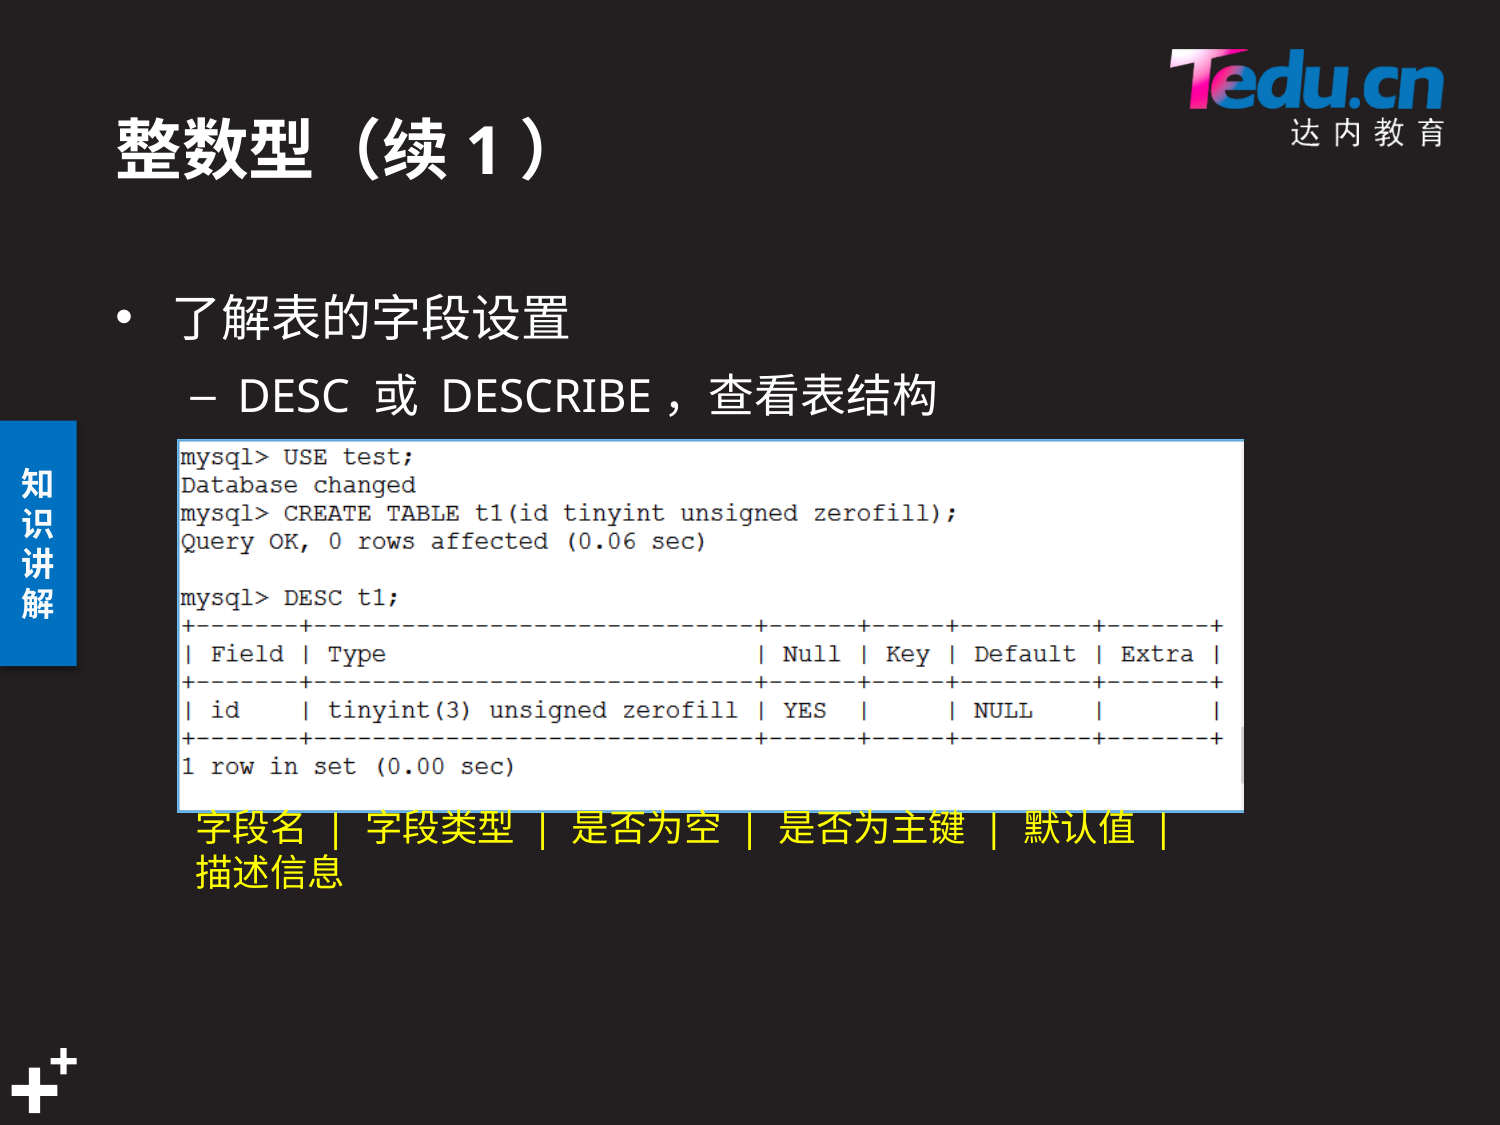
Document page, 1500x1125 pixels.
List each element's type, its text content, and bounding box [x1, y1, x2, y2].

picture [176, 439, 1244, 813]
title 整数型（续1） [100, 89, 1211, 207]
picture [1157, 35, 1459, 162]
list 了解表的字段设置 DESC 或 DESCRIBE，查看表结构 [100, 267, 1349, 428]
text_box 字段名 | 字段类型 | 是否为空 | 是否为主键 | 默认值 | 描述信息 [173, 821, 1247, 890]
